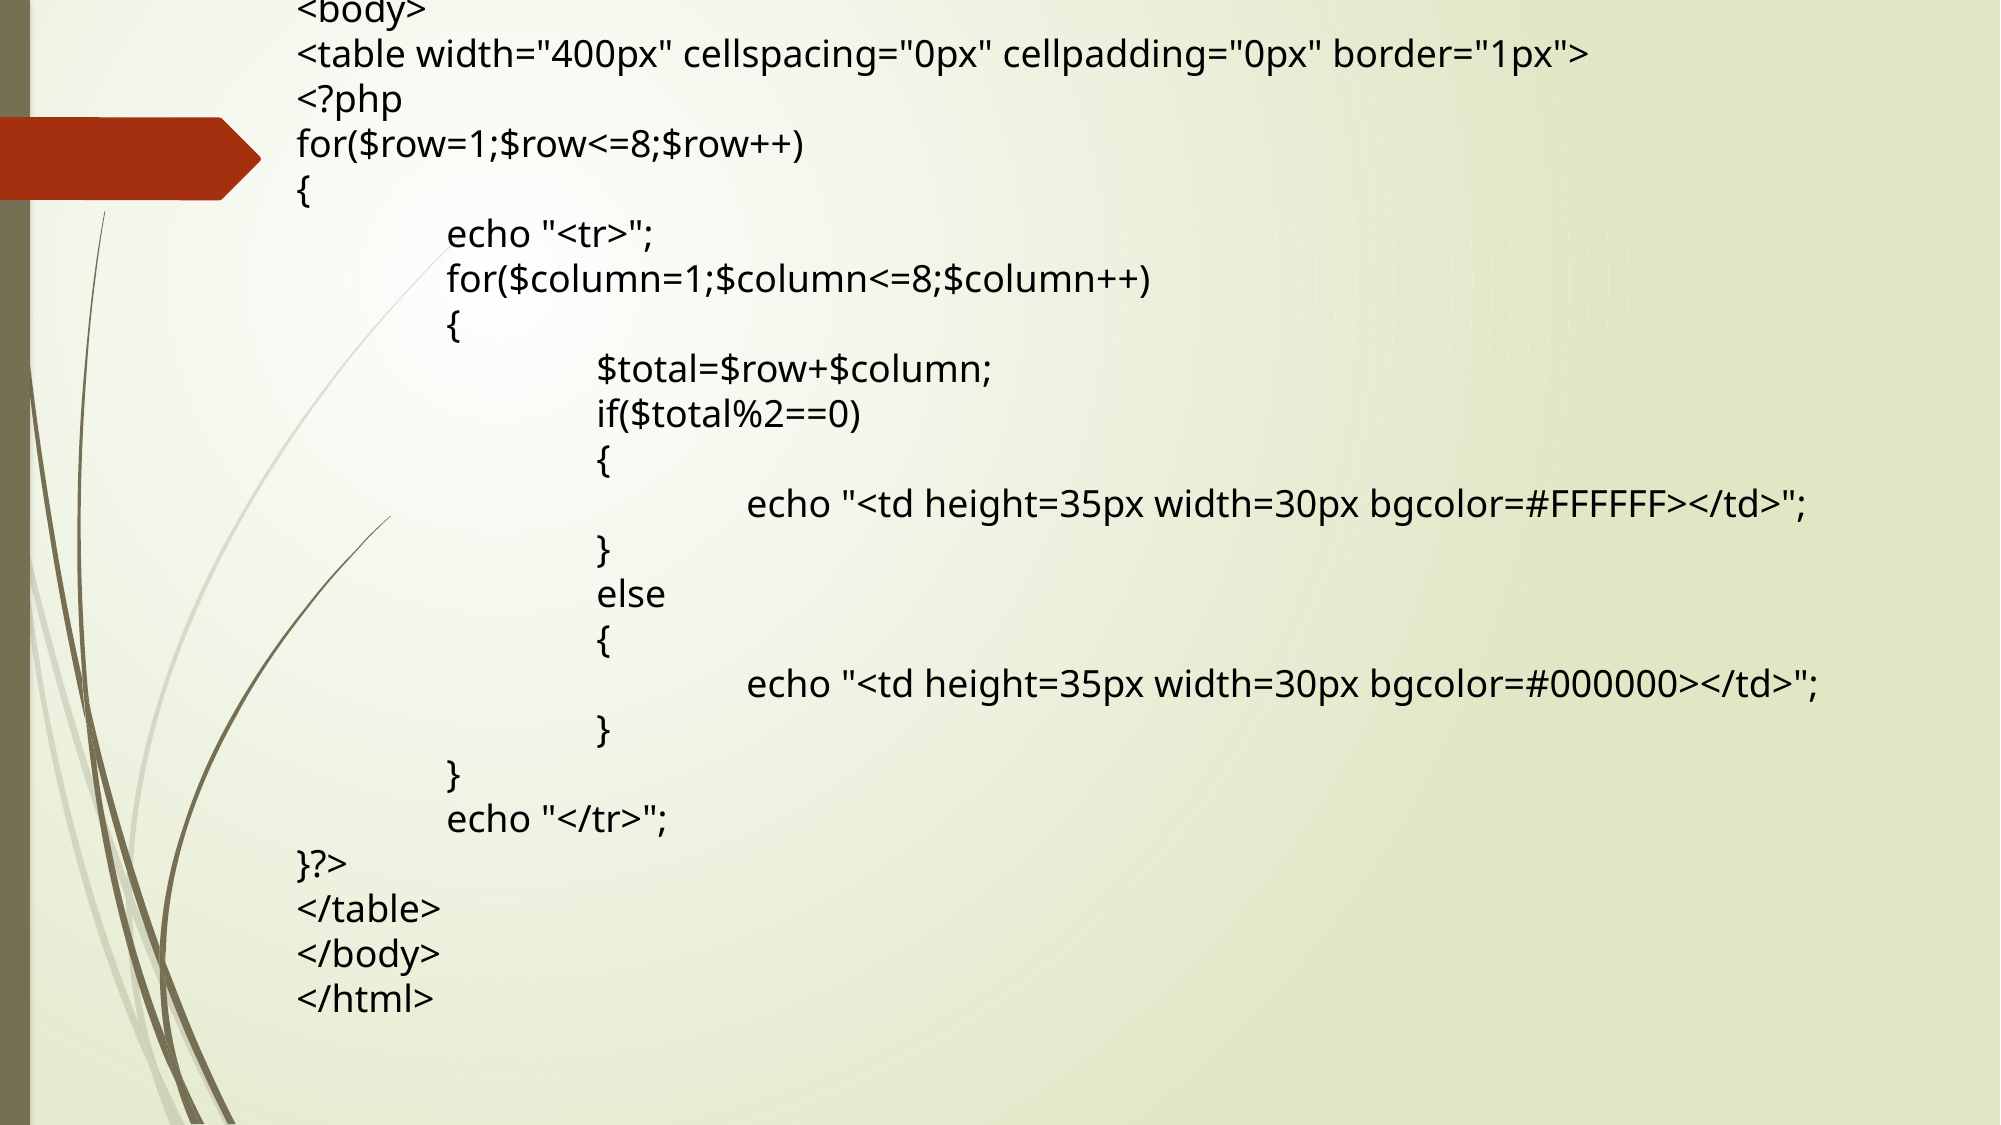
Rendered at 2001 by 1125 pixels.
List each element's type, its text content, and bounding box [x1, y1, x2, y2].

text_box <!DOCTYPE html> <html> <body> <table width="400px" cellspacing="0px" cellpadding="0px" border="1px"> <?php for($row=1;$row<=8;$row++) { echo "<tr>"; for($column=1;$column<=8;$column++) { $total=$row+$column; if($total%2==0) { echo "<td height=35px width=30px bgcolor=#FFFFFF></td>"; } else { echo "<td height=35px width=30px bgcolor=#000000></td>"; } } echo "</tr>"; }?> </table> </body> </html> [281, 0, 2000, 1028]
